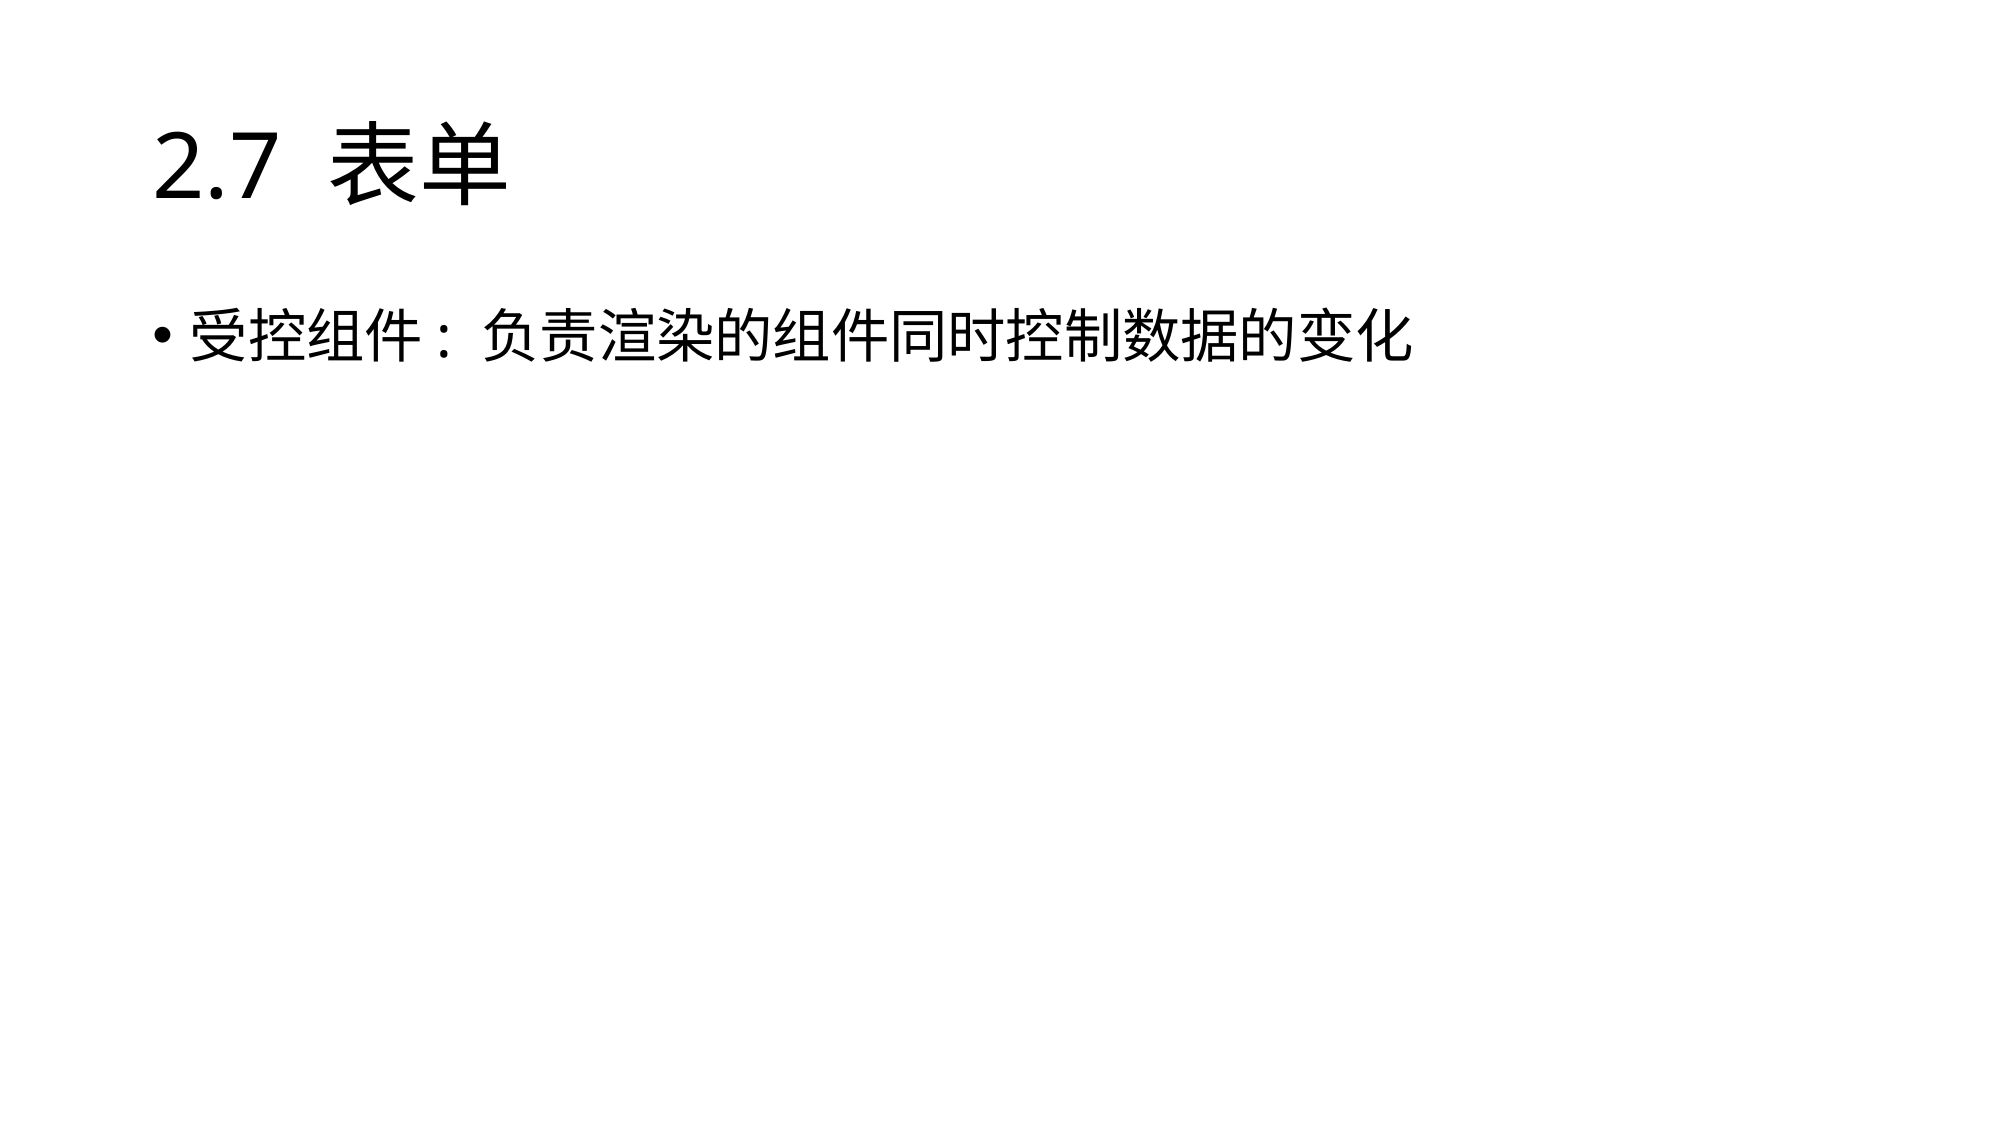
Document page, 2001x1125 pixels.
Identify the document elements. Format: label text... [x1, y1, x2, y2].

list 受控组件: 负责渲染的组件同时控制数据的变化 [137, 299, 1863, 1014]
title 2.7 表单 [137, 59, 1863, 278]
